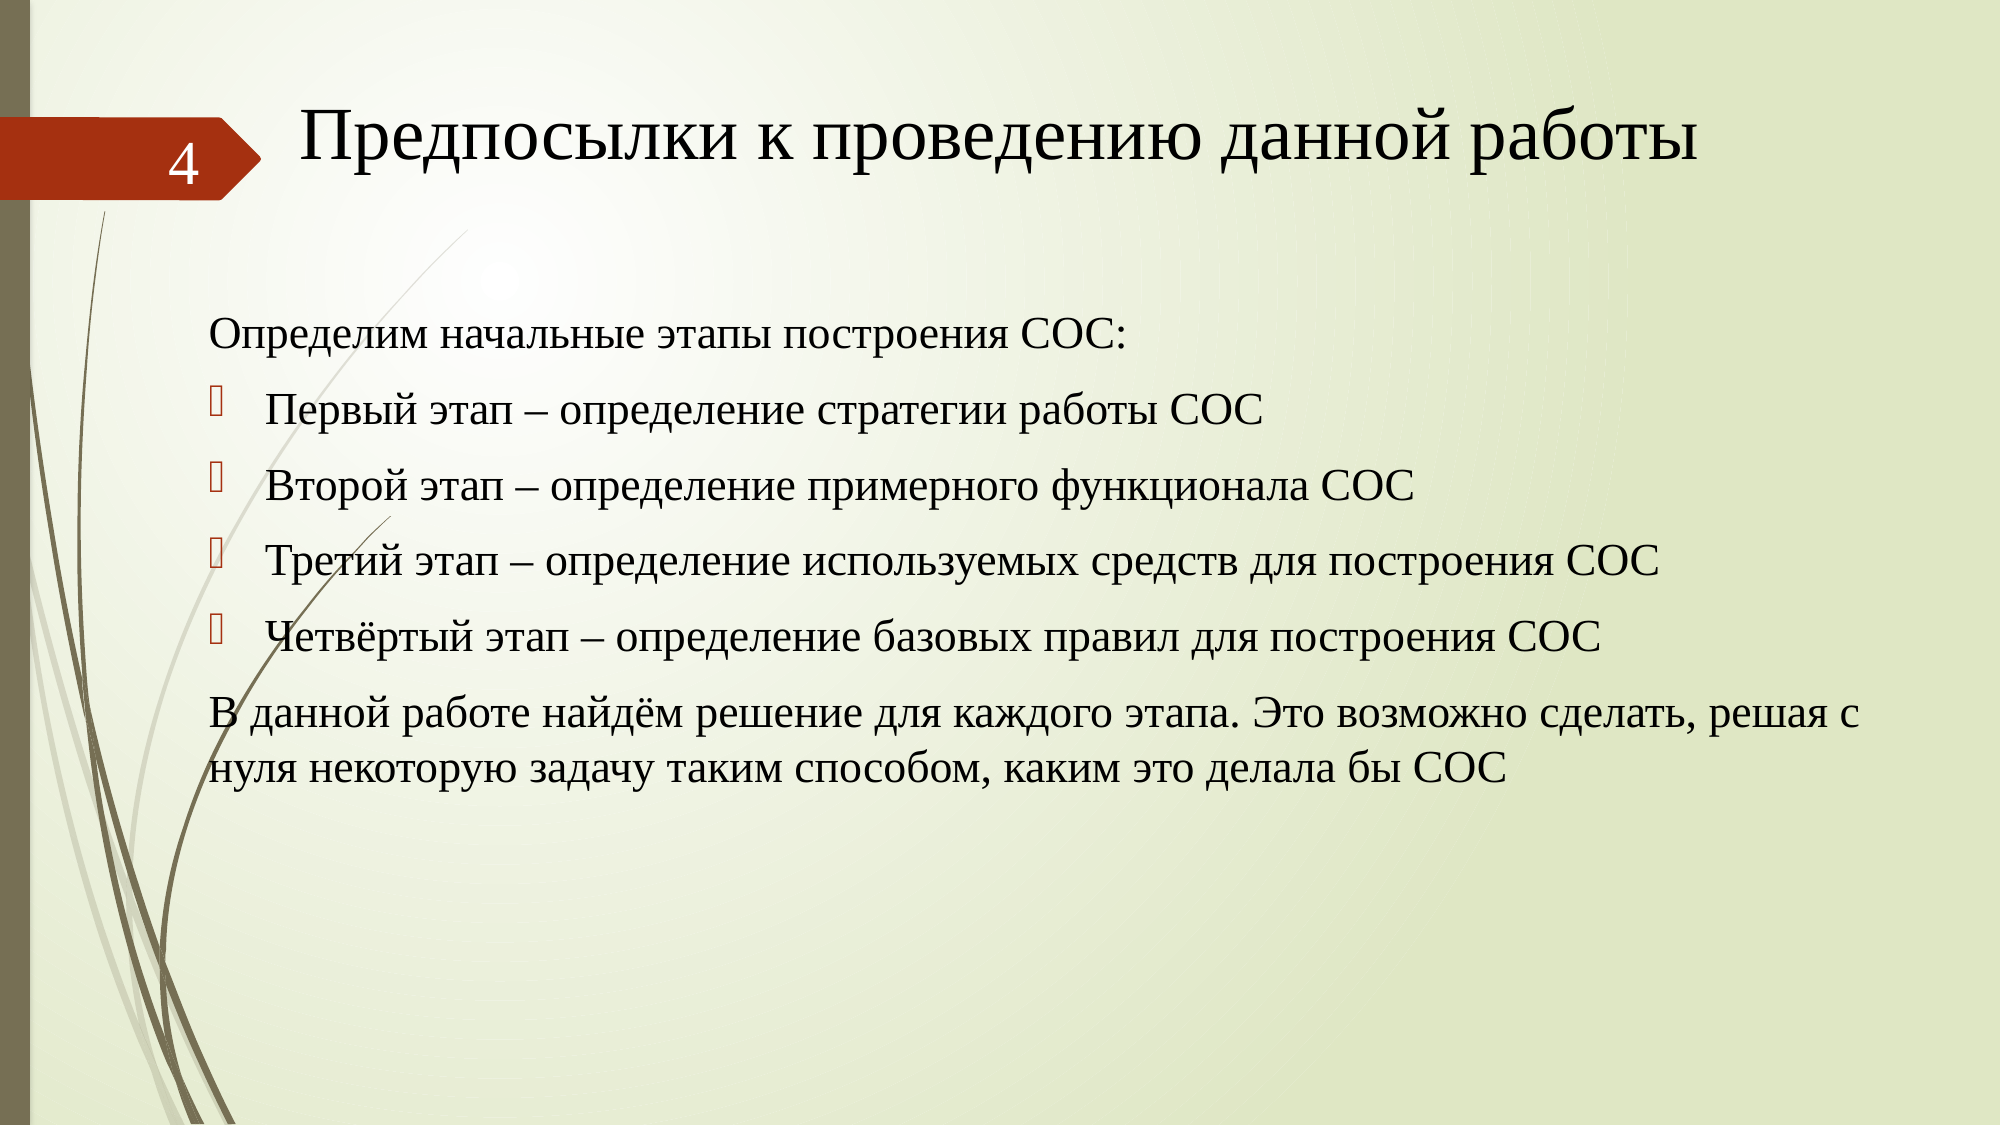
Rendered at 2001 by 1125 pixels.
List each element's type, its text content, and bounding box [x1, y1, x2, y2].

slide_number 4 [87, 129, 216, 190]
title Предпосылки к проведению данной работы [140, 77, 1860, 190]
list Определим начальные этапы построения СОС: Первый этап – определение стратегии работы СОС Второй этап – определение примерного функционала СОС Третий этап – определение используемых средств для построения СОС Четвёртый этап – определение базовых правил для построения СОС В данной работе найдём решение для каждого этапа. Это возможно сделать, решая с нуля некоторую задачу таким способом, каким это делала бы СОС [193, 295, 1886, 921]
